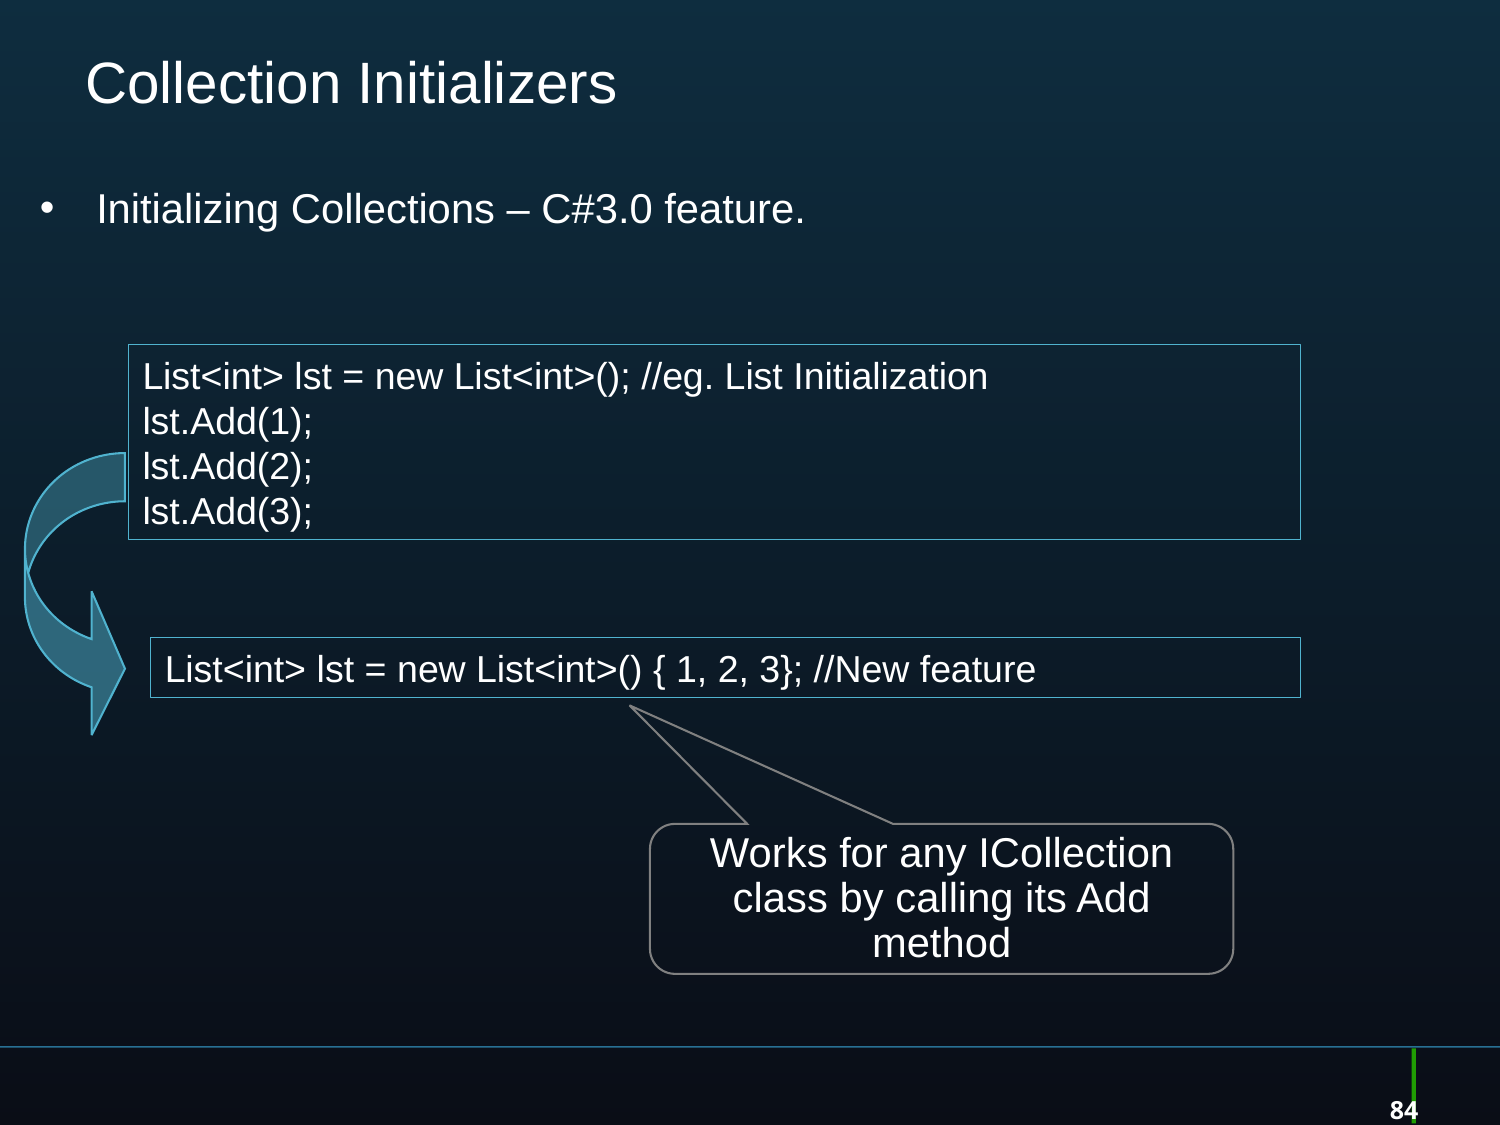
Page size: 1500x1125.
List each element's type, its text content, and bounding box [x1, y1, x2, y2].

text_box Works for any ICollection class by calling its Add method [629, 705, 1234, 974]
title Collection Initializers [70, 37, 1196, 125]
slide_number 84 [1374, 1087, 1496, 1125]
list Initializing Collections – C#3.0 feature. [24, 174, 1375, 955]
text_box List<int> lst = new List<int>() { 1, 2, 3}; //New feature [148, 635, 1302, 699]
text_box [24, 453, 125, 736]
text_box List<int> lst = new List<int>(); //eg. List Initialization lst.Add(1); lst.Add(2); lst.Add(3); [126, 342, 1302, 541]
